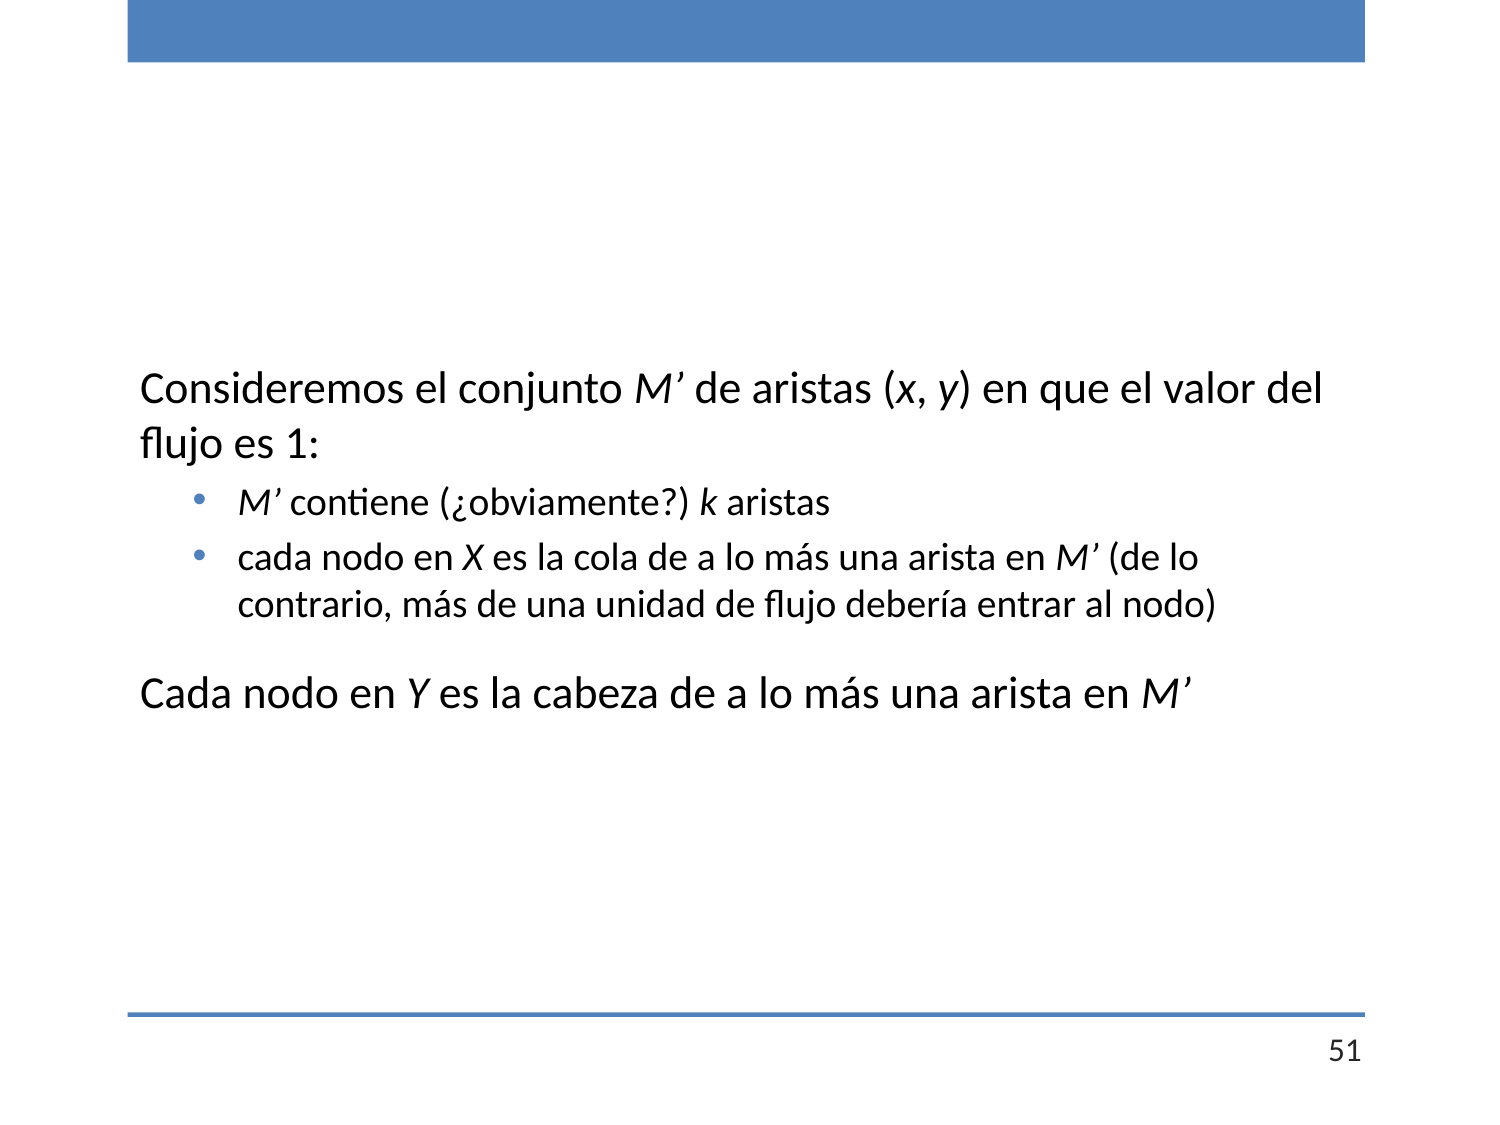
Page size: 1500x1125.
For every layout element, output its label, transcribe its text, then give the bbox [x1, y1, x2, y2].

slide_number 51 [1251, 1018, 1377, 1079]
list Consideremos el conjunto M’ de aristas (x, y) en que el valor del flujo es 1: M’ contiene (¿obviamente?) k aristas cada nodo en X es la cola de a lo más una arista en M’ (de lo contrario, más de una unidad de flujo debería entrar al nodo) Cada nodo en Y es la cabeza de a lo más una arista en M’ [125, 82, 1363, 993]
